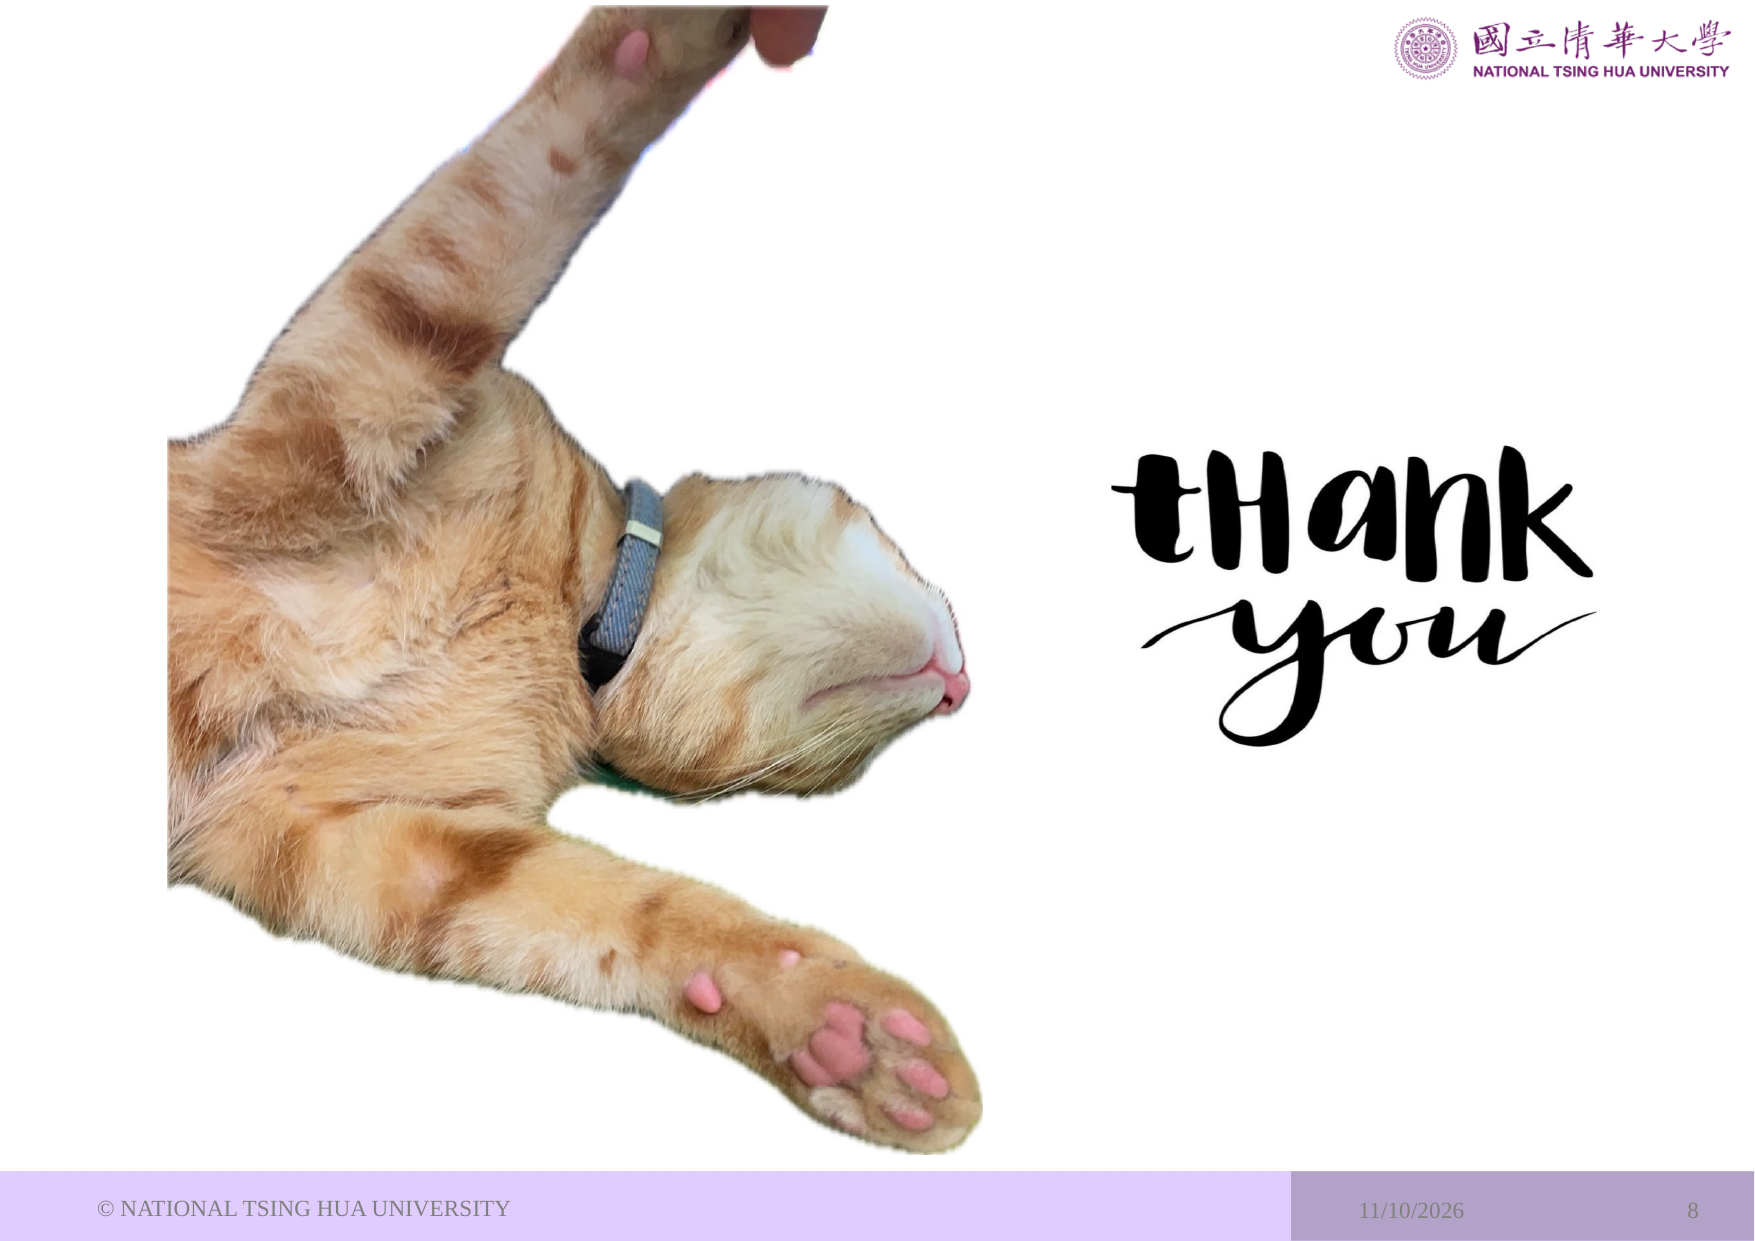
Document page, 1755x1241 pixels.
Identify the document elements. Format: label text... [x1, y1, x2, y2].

picture [167, 5, 983, 1156]
picture [1388, 2, 1755, 95]
slide_number 8 [1577, 1180, 1714, 1239]
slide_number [1343, 1180, 1551, 1239]
picture [0, 1171, 1291, 1241]
picture [991, 333, 1715, 828]
footer © NATIONAL TSING HUA UNIVERSITY [82, 1177, 562, 1236]
